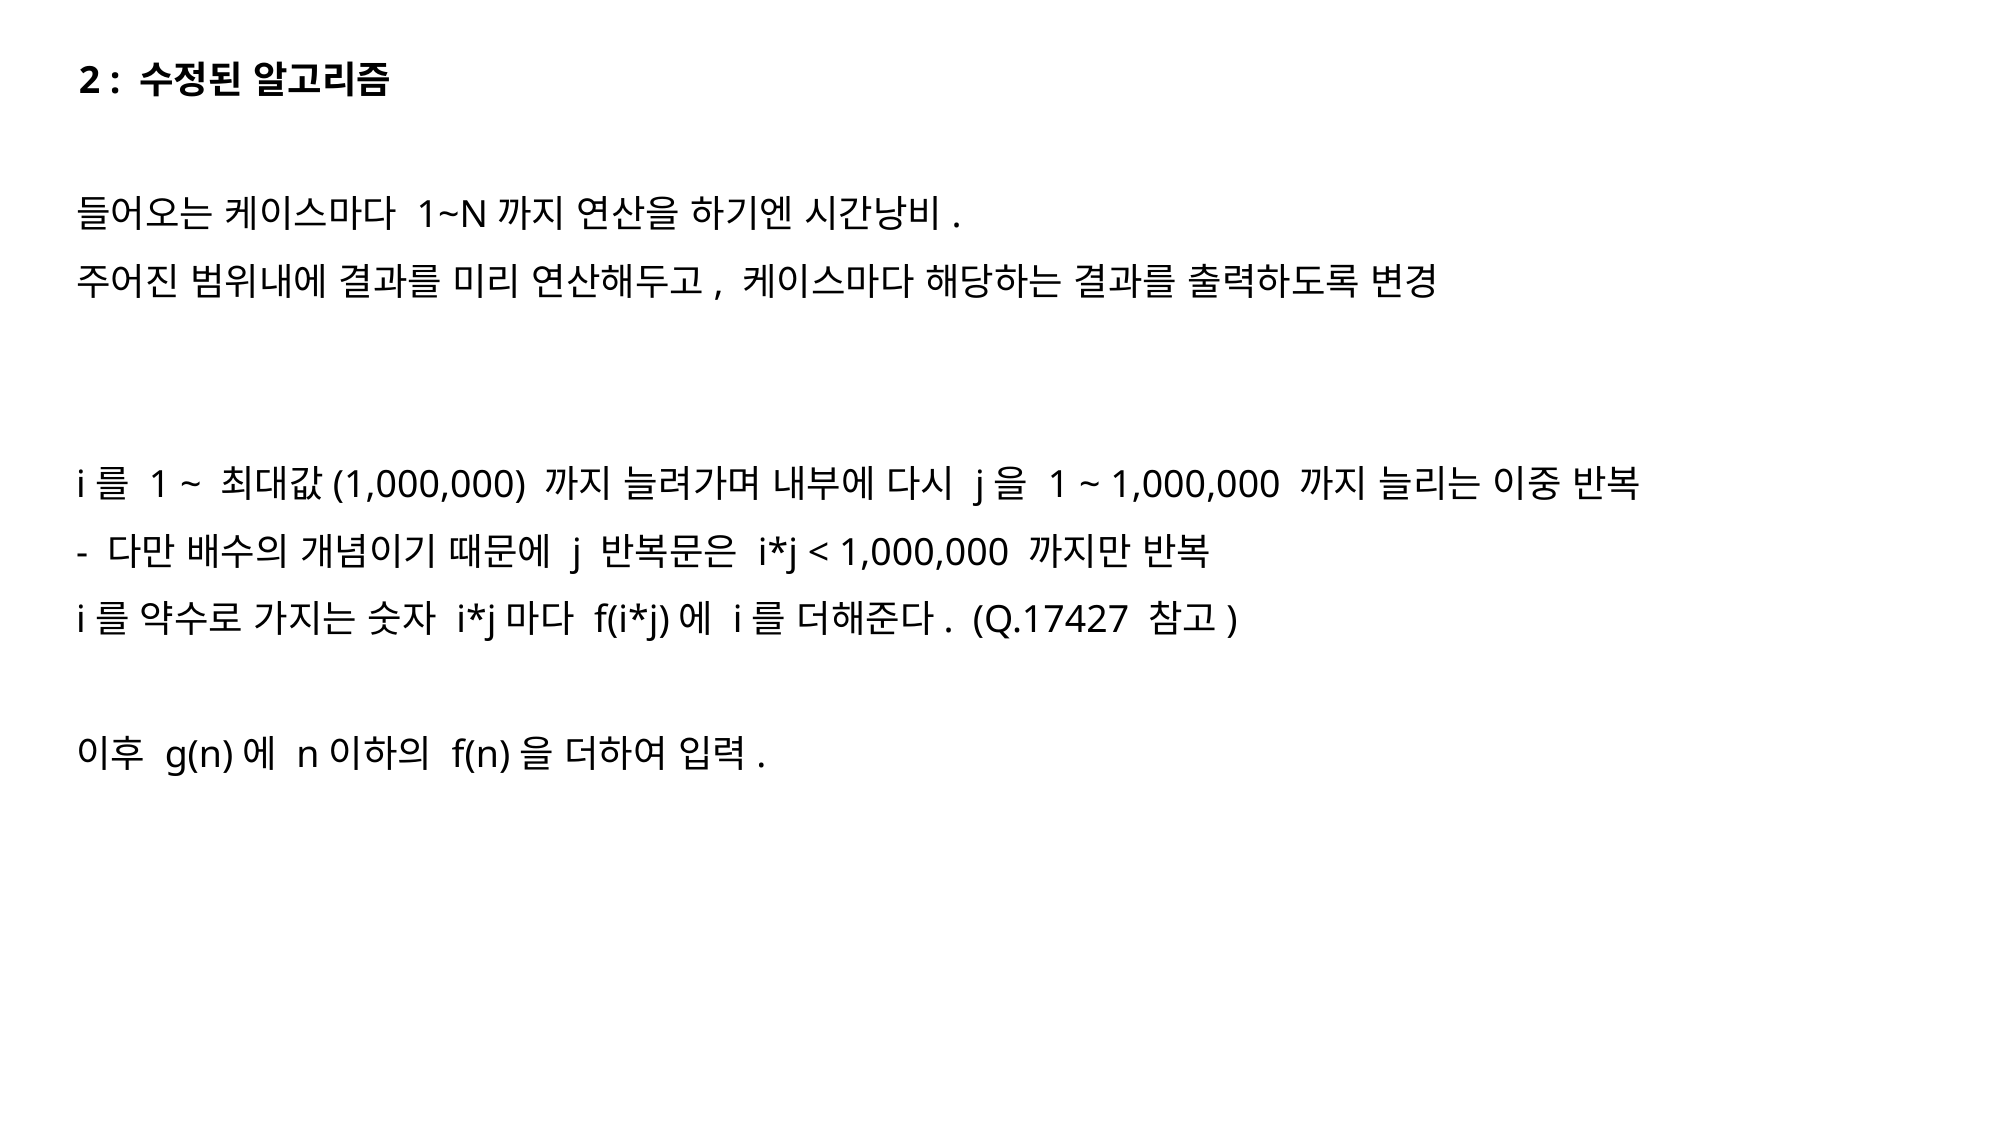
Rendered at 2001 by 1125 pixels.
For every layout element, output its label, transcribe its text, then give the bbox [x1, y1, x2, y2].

text_box 2 : 수정된 알고리즘 [63, 48, 407, 109]
text_box 들어오는 케이스마다 1~N까지 연산을 하기엔 시간낭비. 주어진 범위내에 결과를 미리 연산해두고, 케이스마다 해당하는 결과를 출력하도록 변경 i를 1 ~ 최대값(1,000,000) 까지 늘려가며 내부에 다시 j을 1 ~ 1,000,000 까지 늘리는 이중 반복 - 다만 배수의 개념이기 때문에 j 반복문은 i*j < 1,000,000 까지만 반복 i를 약수로 가지는 숫자 i*j마다 f(i*j)에 i를 더해준다. (Q.17427 참고) 이후 g(n)에 n이하의 f(n)을 더하여 입력. [61, 160, 1788, 783]
